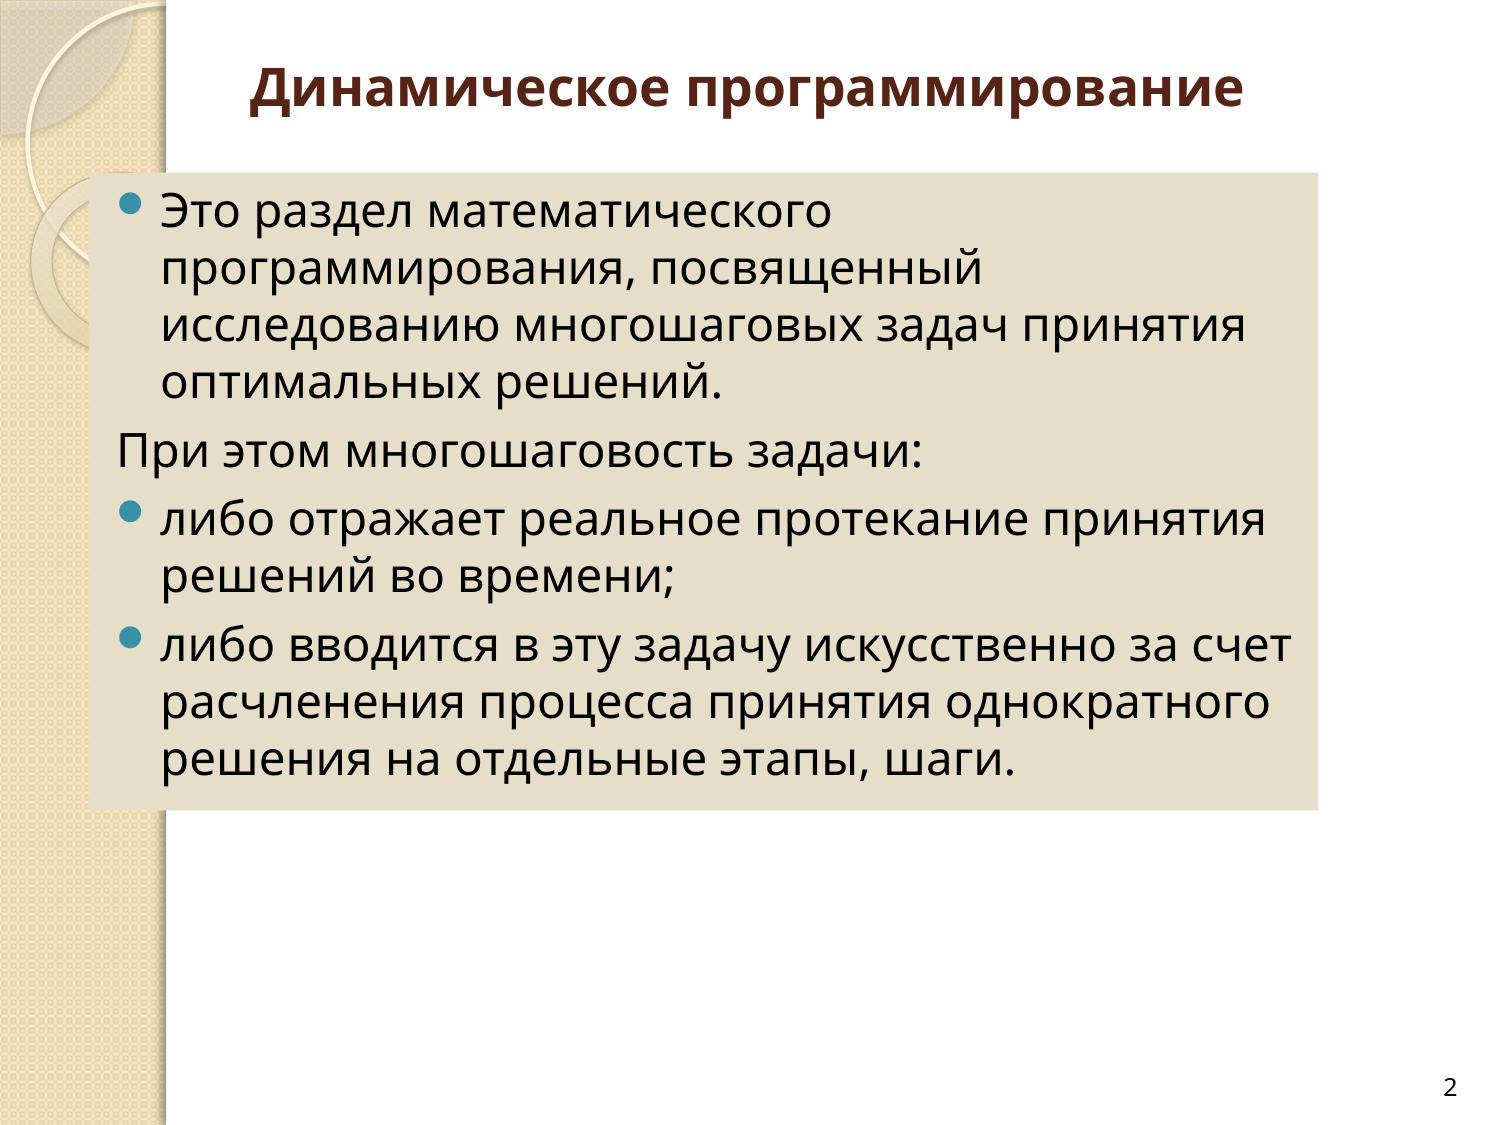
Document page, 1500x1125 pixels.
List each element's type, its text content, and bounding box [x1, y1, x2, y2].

slide_number 2 [1413, 1034, 1488, 1113]
list Это раздел математического программирования, посвященный исследованию многошаговых задач принятия оптимальных решений. При этом многошаговость задачи: либо отражает реальное протекание принятия решений во времени; либо вводится в эту задачу искусственно за счет расчленения процесса принятия однократного решения на отдельные этапы, шаги. [88, 172, 1319, 811]
title Динамическое программирование [235, 45, 1466, 126]
